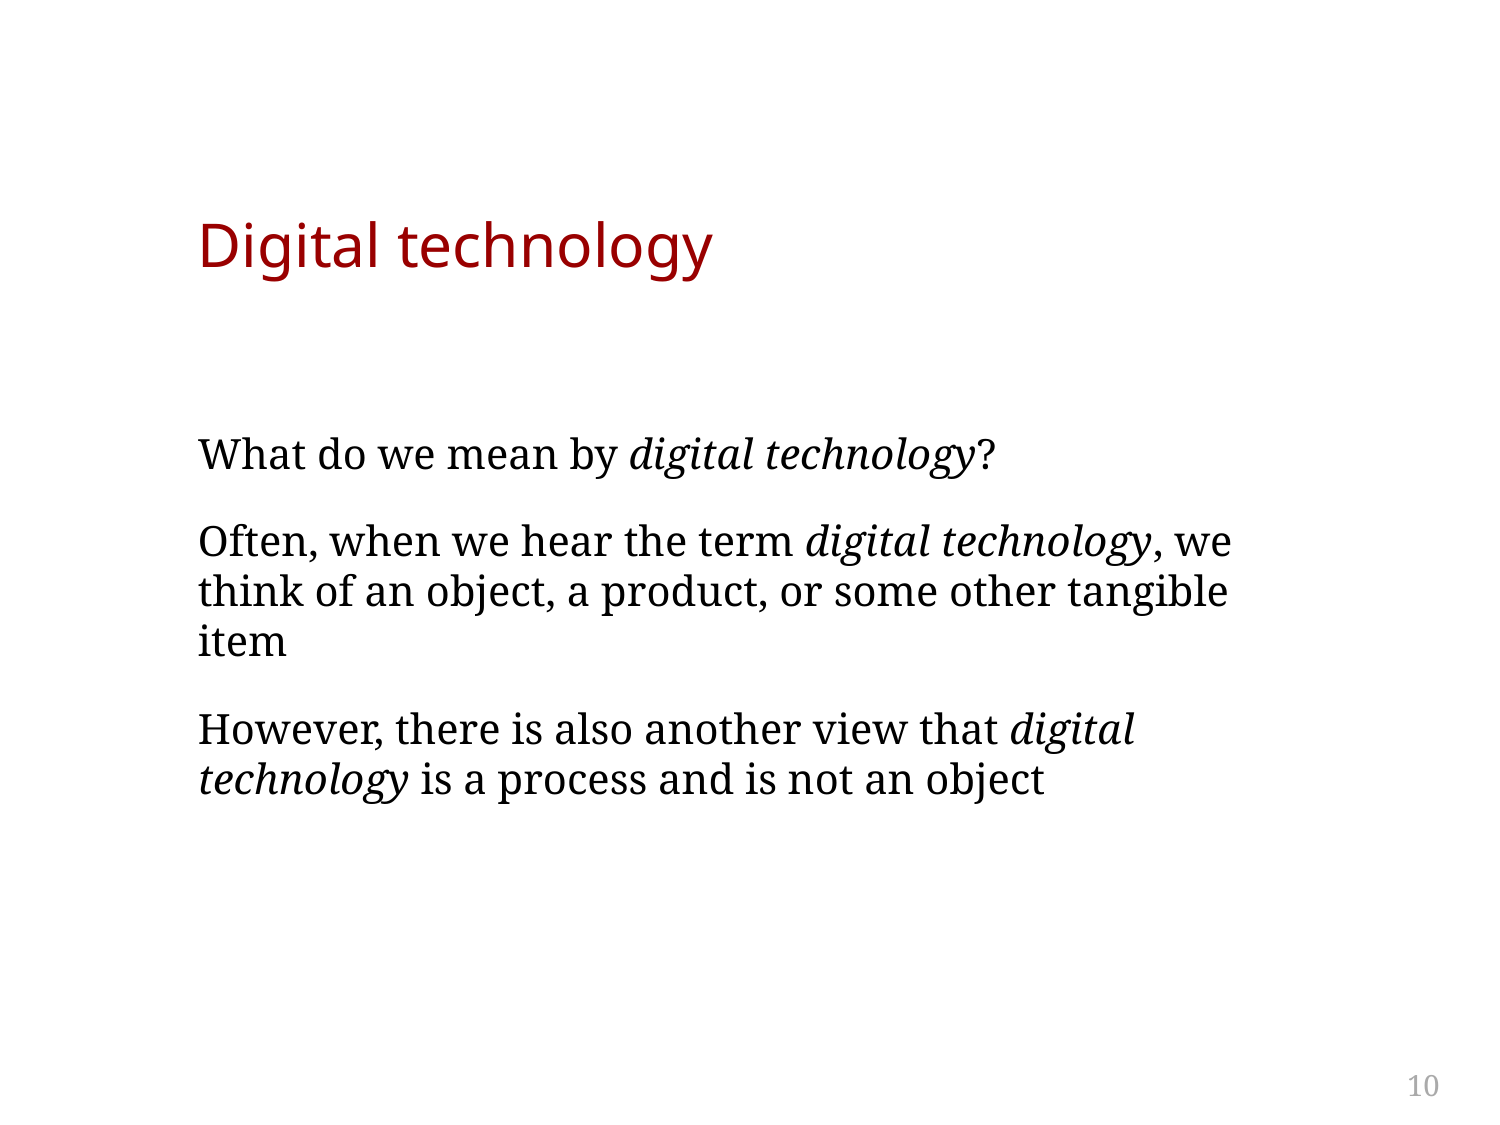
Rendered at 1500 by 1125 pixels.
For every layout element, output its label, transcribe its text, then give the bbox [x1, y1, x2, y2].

list What do we mean by digital technology? Often, when we hear the term digital technology, we think of an object, a product, or some other tangible item However, there is also another view that digital technology is a process and is not an object [190, 337, 1310, 1125]
title Digital technology [190, 203, 1310, 337]
slide_number 10 [1349, 1050, 1498, 1125]
